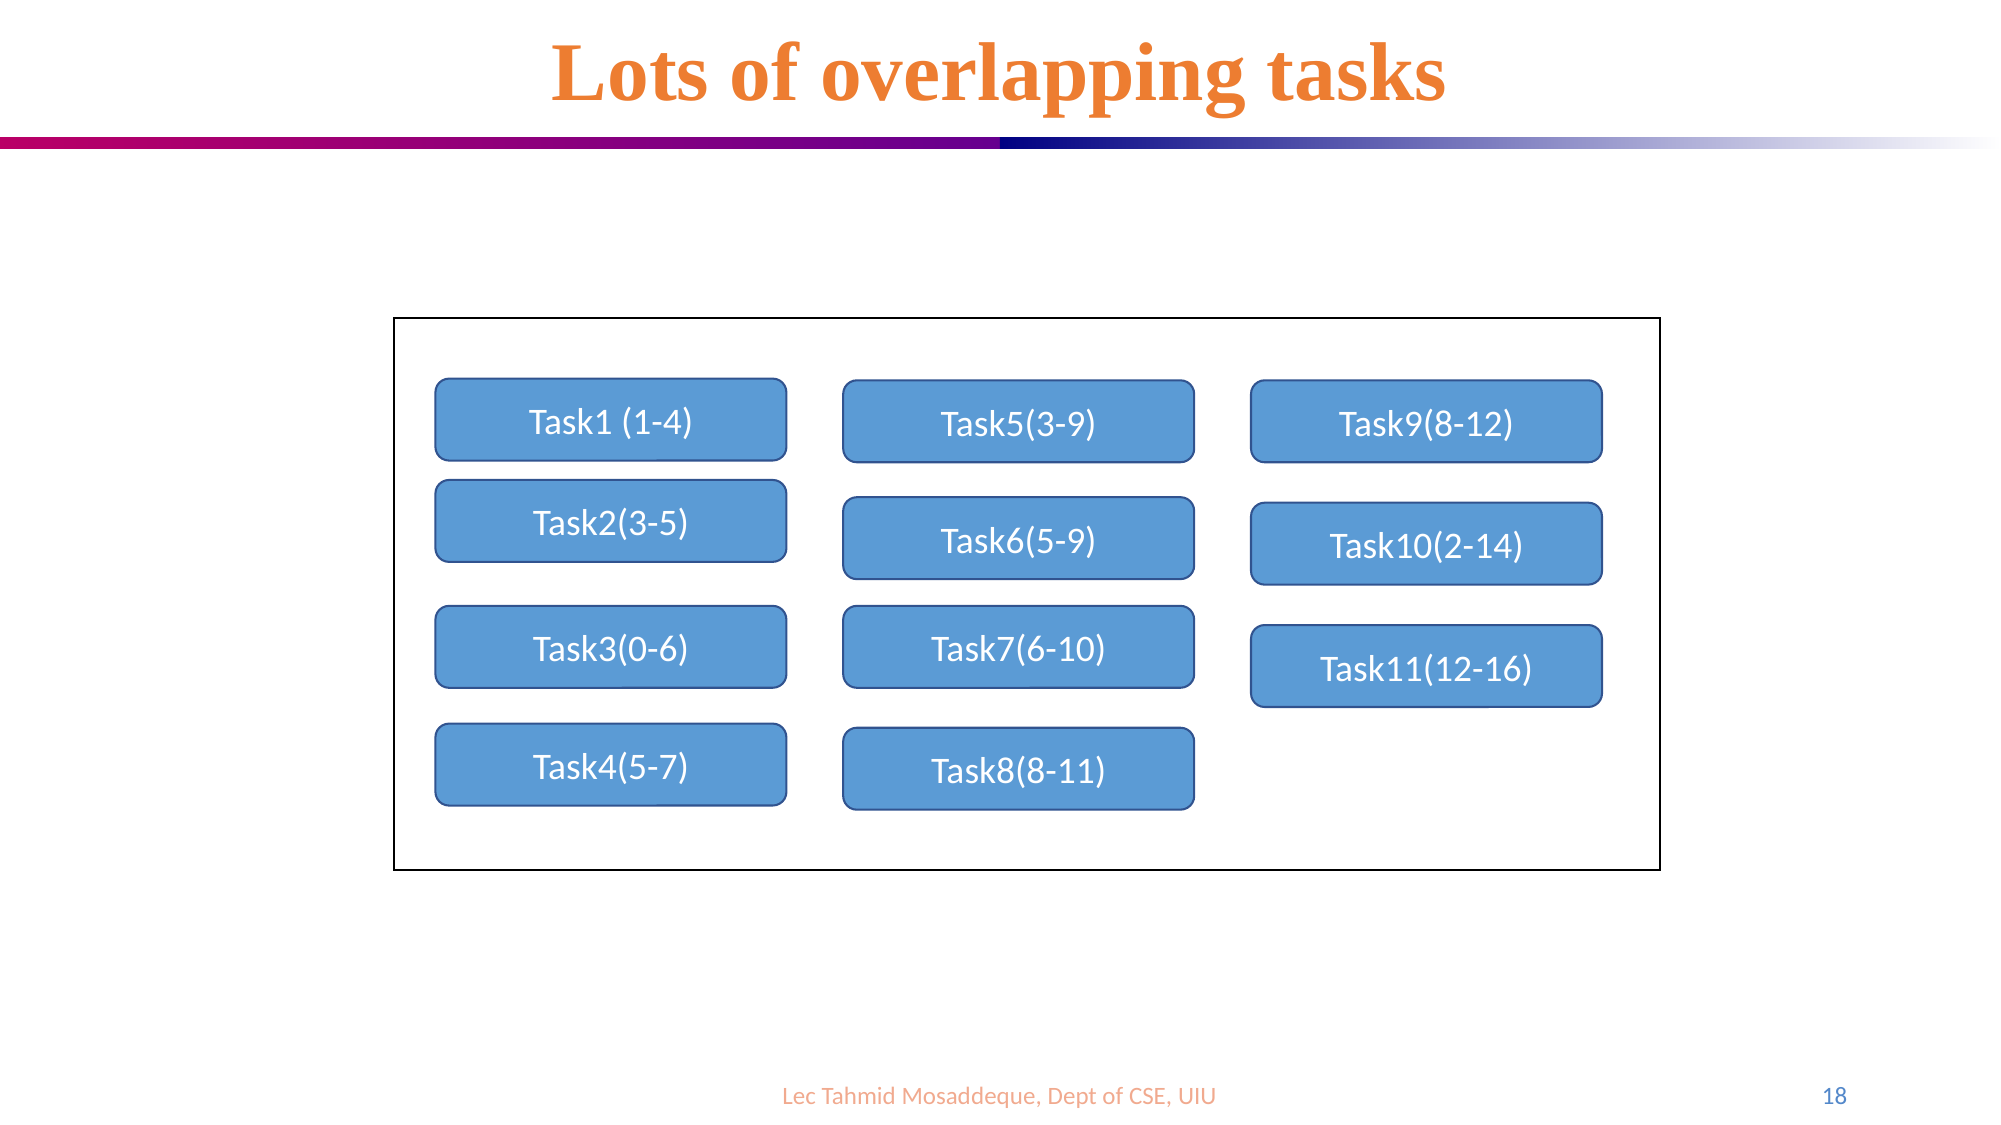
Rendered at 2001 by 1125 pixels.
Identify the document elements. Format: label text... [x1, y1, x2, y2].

text_box Task9(8-12) [1251, 380, 1603, 463]
text_box [393, 318, 1661, 871]
text_box Task3(0-6) [435, 605, 787, 688]
title Lots of overlapping tasks [137, 24, 1863, 124]
footer Lec Tahmid Mosaddeque, Dept of CSE, UIU [662, 1065, 1338, 1125]
text_box Task1 (1-4) [435, 378, 787, 461]
text_box Task4(5-7) [435, 723, 787, 806]
text_box Task6(5-9) [843, 497, 1195, 580]
text_box Task2(3-5) [435, 479, 787, 562]
text_box Task7(6-10) [843, 605, 1195, 688]
text_box Task10(2-14) [1251, 502, 1603, 585]
text_box Task8(8-11) [843, 727, 1195, 810]
text_box Task11(12-16) [1251, 625, 1603, 708]
text_box Task5(3-9) [843, 380, 1195, 463]
slide_number 18 [1412, 1065, 1863, 1125]
